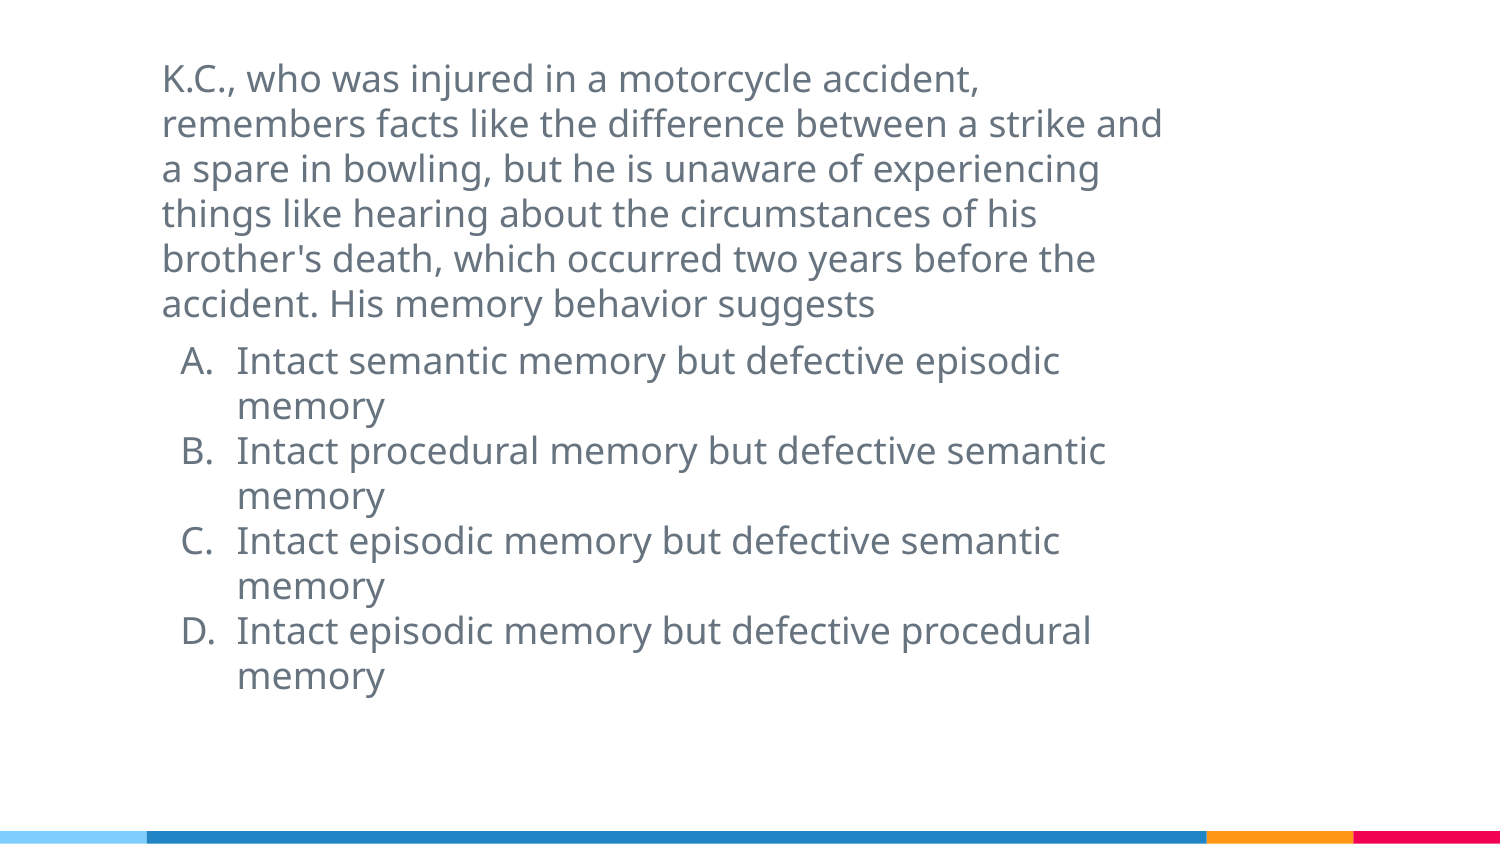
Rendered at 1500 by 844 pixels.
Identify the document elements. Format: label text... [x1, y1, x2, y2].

list K.C., who was injured in a motorcycle accident, remembers facts like the difference between a strike and a spare in bowling, but he is unaware of experiencing things like hearing about the circumstances of his brother's death, which occurred two years before the accident. His memory behavior suggests Intact semantic memory but defective episodic memory Intact procedural memory but defective semantic memory Intact episodic memory but defective semantic memory Intact episodic memory but defective procedural memory [146, 39, 1207, 808]
